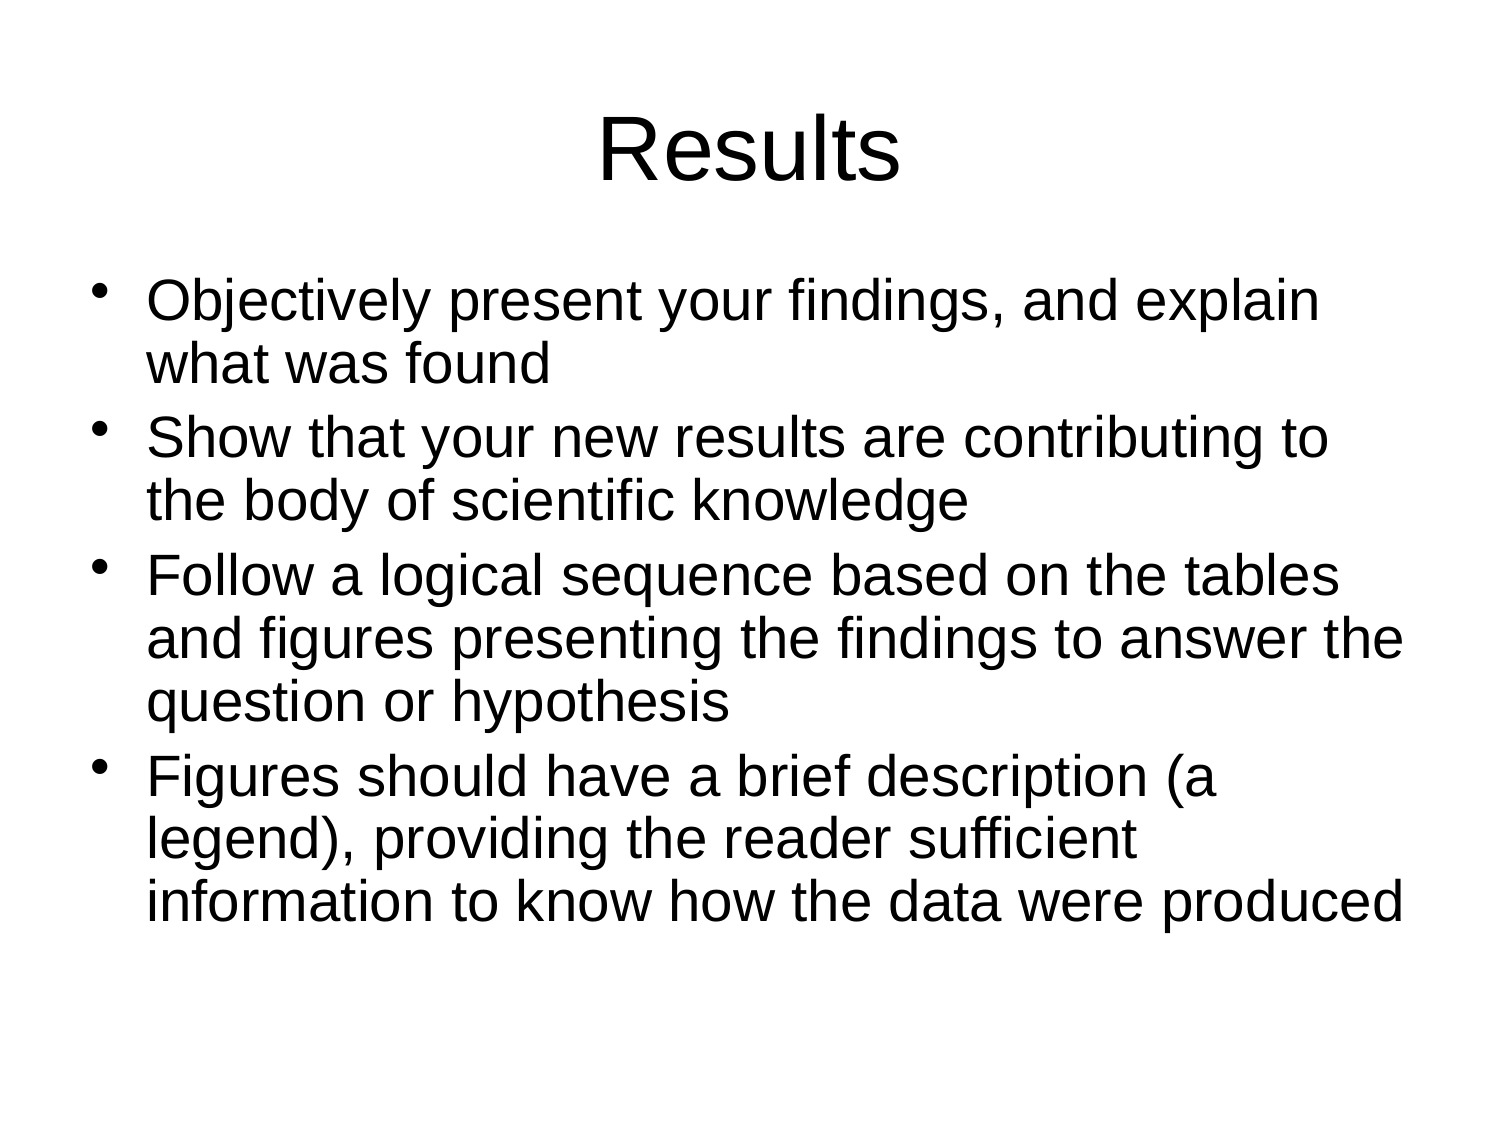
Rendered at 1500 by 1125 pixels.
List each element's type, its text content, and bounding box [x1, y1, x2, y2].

title Results [75, 50, 1425, 238]
list Objectively present your findings, and explain what was found Show that your new results are contributing to the body of scientific knowledge Follow a logical sequence based on the tables and figures presenting the findings to answer the question or hypothesis Figures should have a brief description (a legend), providing the reader sufficient information to know how the data were produced [75, 262, 1425, 1005]
